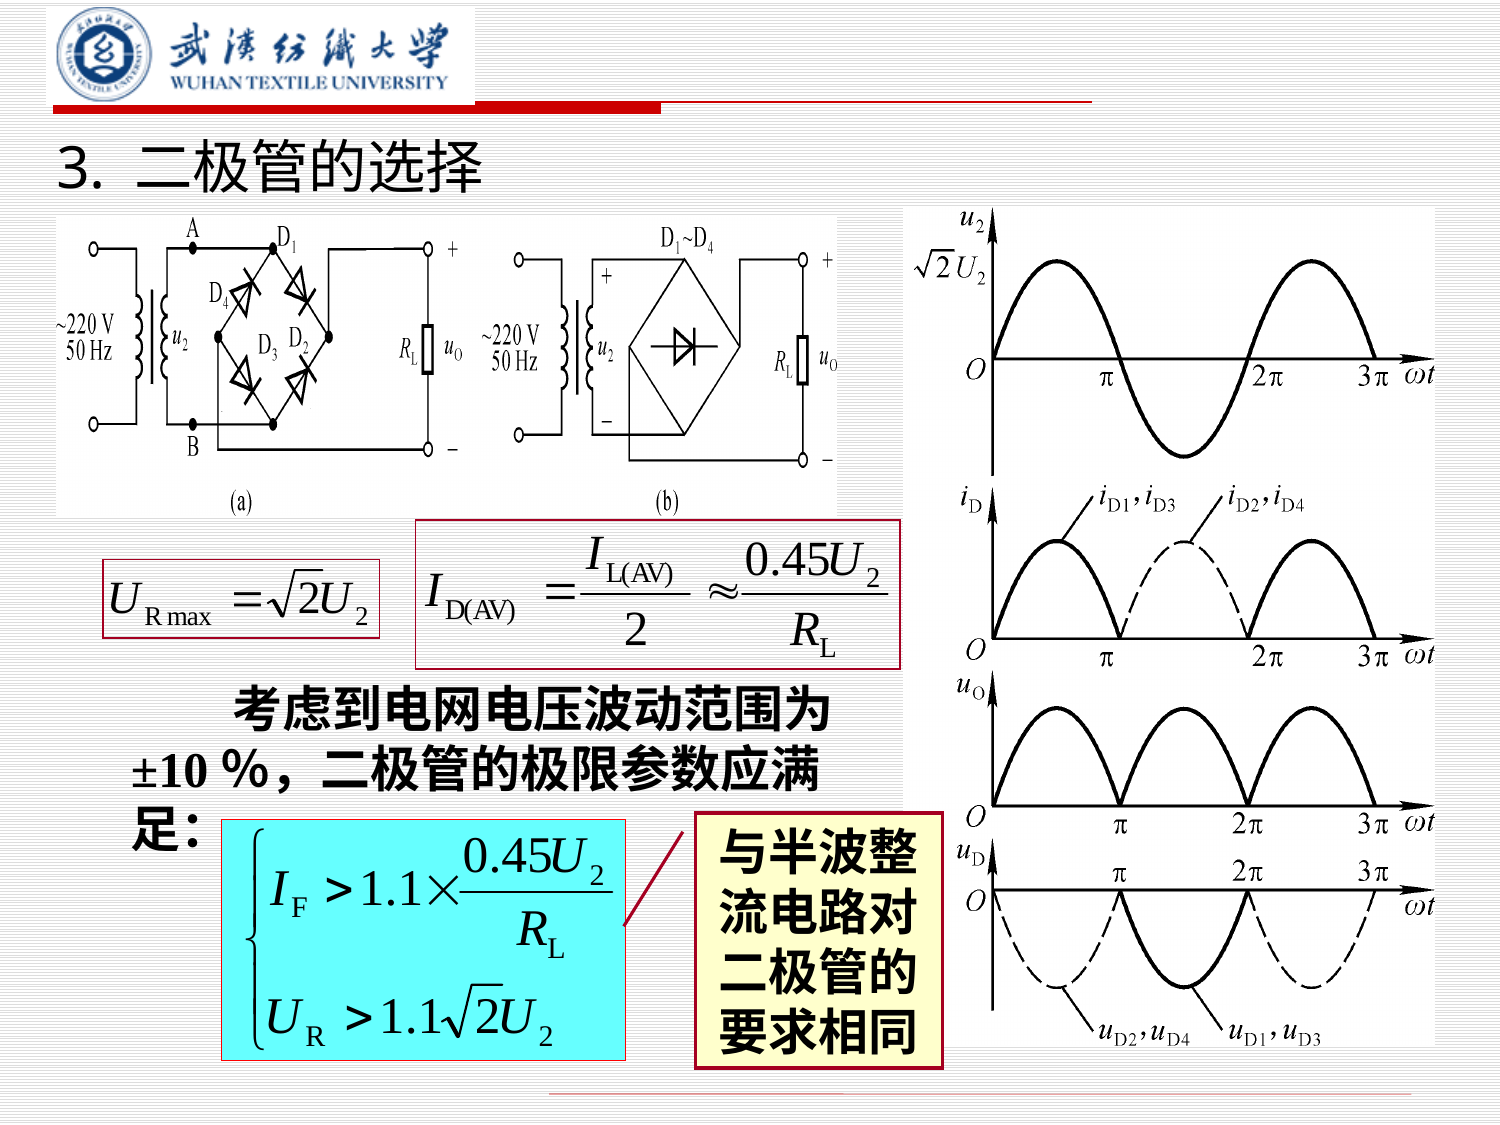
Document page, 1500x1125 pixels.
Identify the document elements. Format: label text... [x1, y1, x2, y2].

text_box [56, 217, 837, 516]
text_box 考虑到电网电压波动范围为±10％，二极管的极限参数应满足： [116, 670, 879, 866]
title 3. 二极管的选择 [40, 148, 632, 209]
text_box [103, 559, 380, 638]
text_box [221, 819, 625, 1061]
picture [46, 7, 475, 105]
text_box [415, 520, 900, 669]
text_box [903, 207, 1435, 1046]
text_box 与半波整流电路对二极管的要求相同 [695, 813, 943, 1068]
